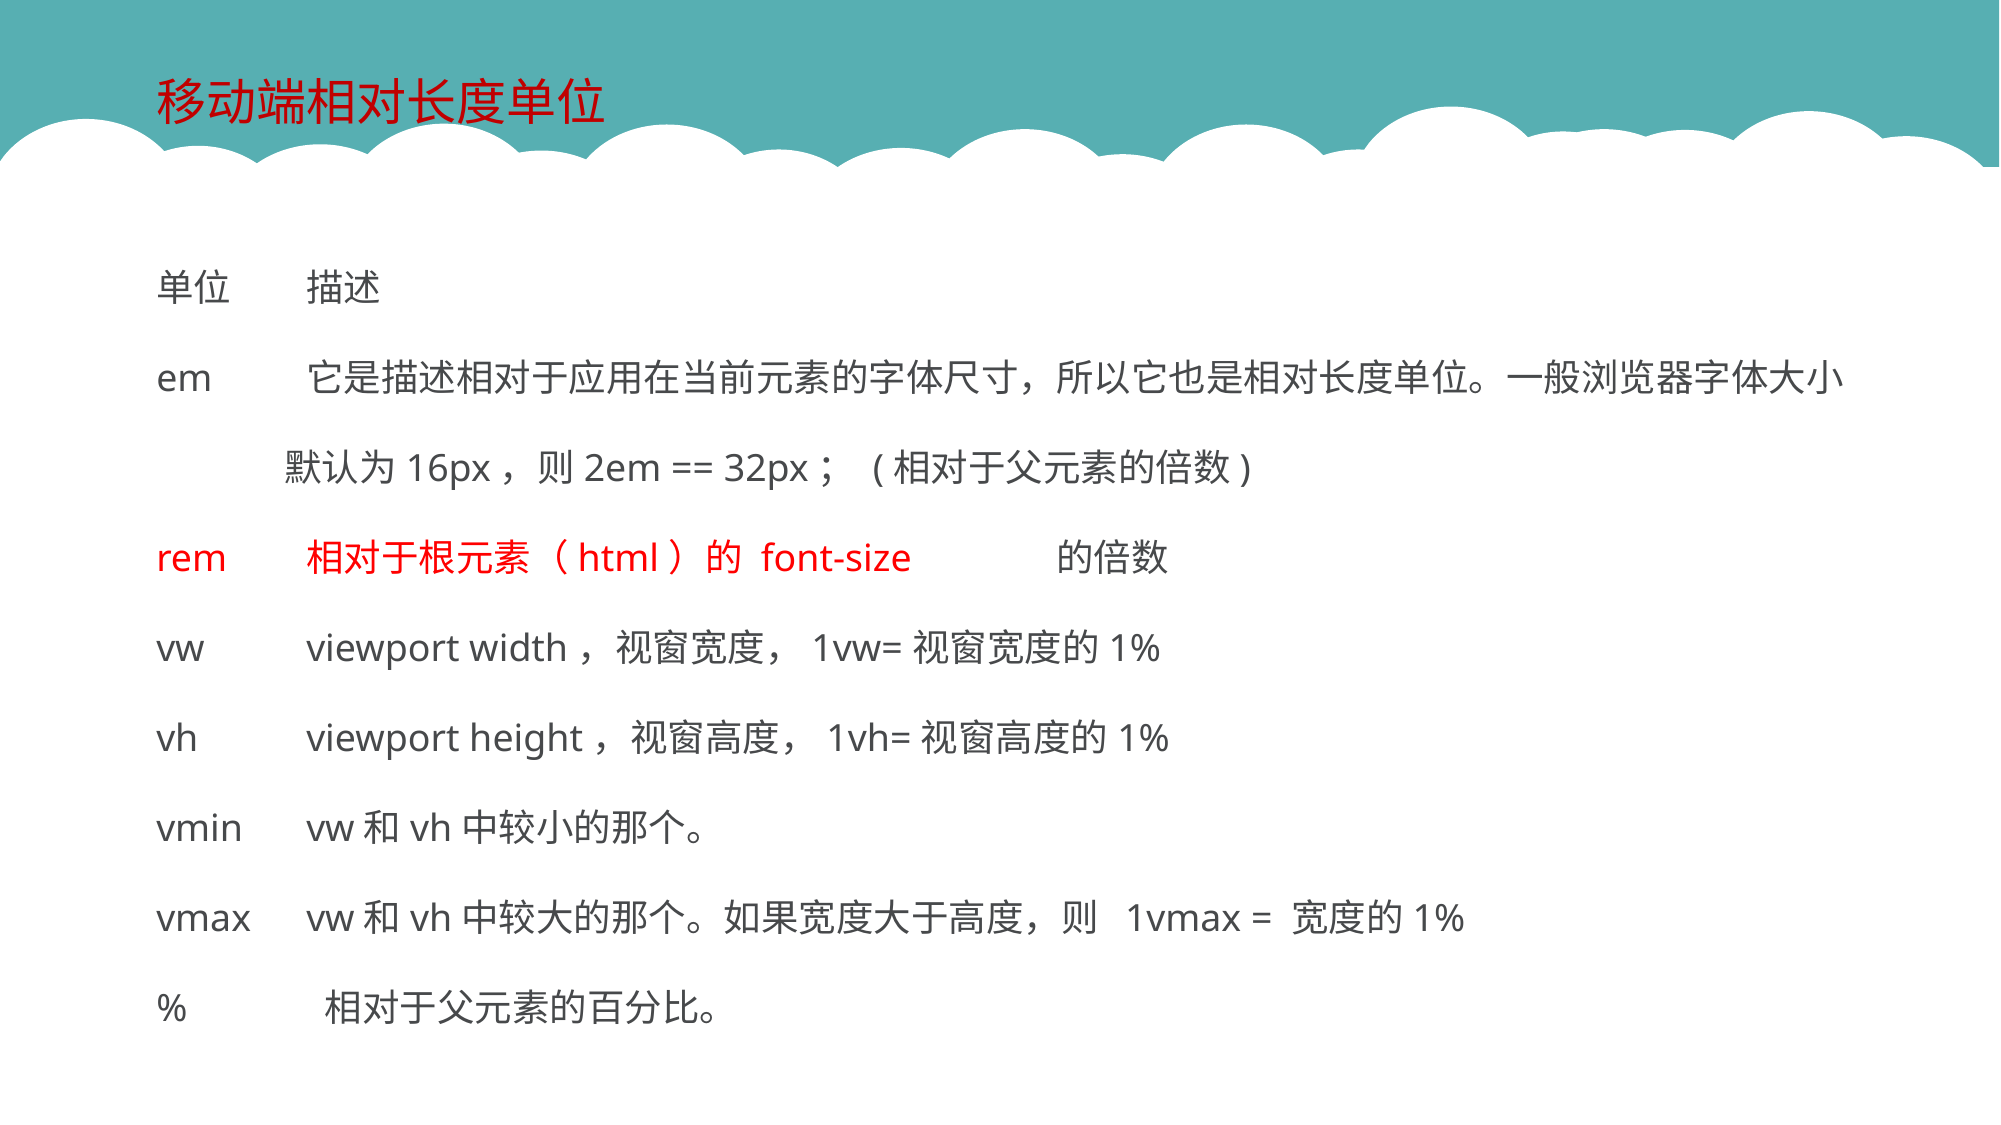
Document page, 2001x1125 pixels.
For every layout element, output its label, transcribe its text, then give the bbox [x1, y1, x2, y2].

text_box 单位 描述 em 它是描述相对于应用在当前元素的字体尺寸，所以它也是相对长度单位。一般浏览器字体大小 默认为16px，则2em == 32px； (相对于父元素的倍数) rem 相对于根元素（html）的 font-size 的倍数 vw viewport width，视窗宽度，1vw=视窗宽度的1% vh viewport height，视窗高度，1vh=视窗高度的1% vmin vw和vh中较小的那个。 vmax vw和vh中较大的那个。如果宽度大于高度，则 1vmax = 宽度的1% % 相对于父元素的百分比。 [141, 211, 1902, 1036]
text_box 移动端相对长度单位 [141, 63, 622, 138]
